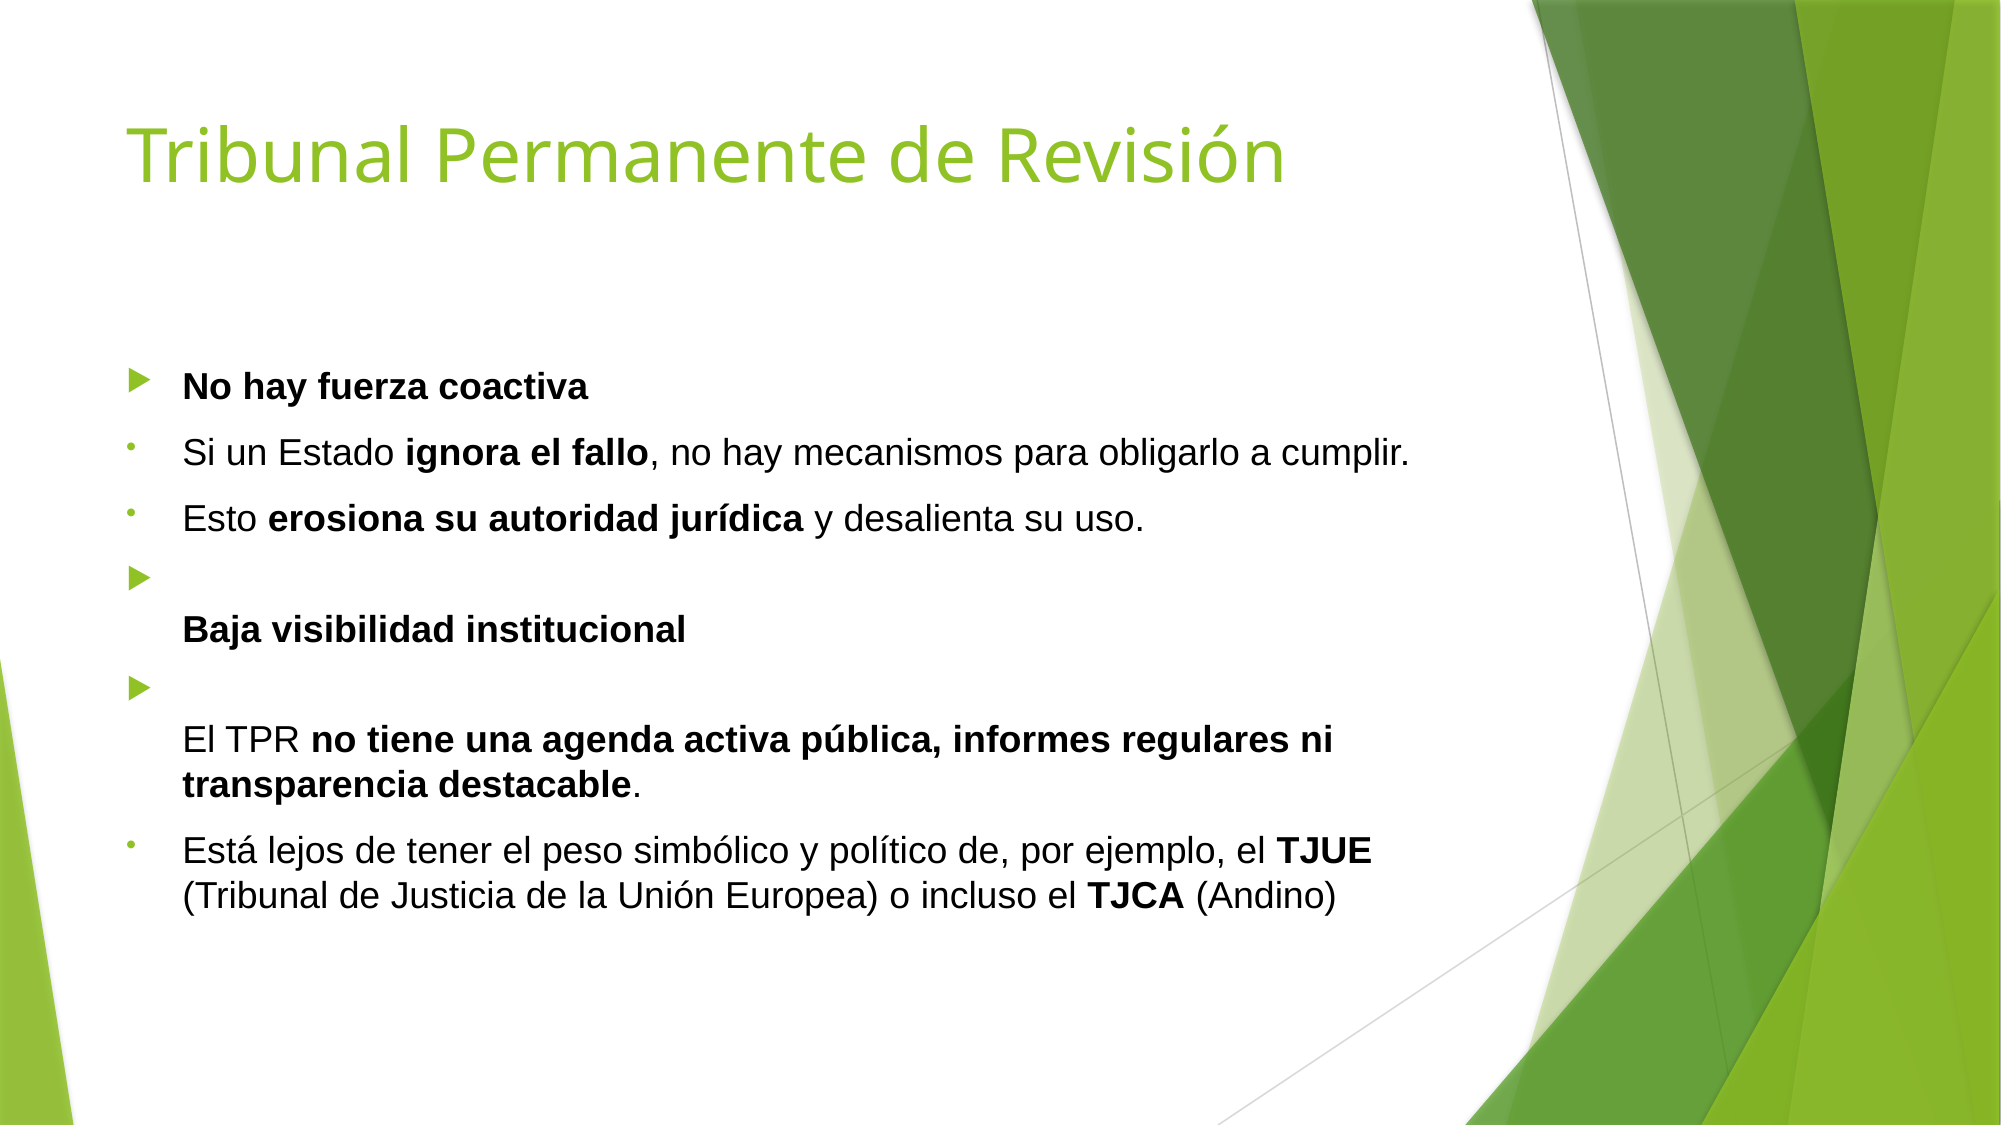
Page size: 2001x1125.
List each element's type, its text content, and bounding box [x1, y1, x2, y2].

list No hay fuerza coactiva Si un Estado ignora el fallo, no hay mecanismos para obligarlo a cumplir. Esto erosiona su autoridad jurídica y desalienta su uso. Baja visibilidad institucional El TPR no tiene una agenda activa pública, informes regulares ni transparencia destacable. Está lejos de tener el peso simbólico y político de, por ejemplo, el TJUE (Tribunal de Justicia de la Unión Europea) o incluso el TJCA (Andino) [111, 354, 1522, 992]
title Tribunal Permanente de Revisión [111, 99, 1522, 317]
